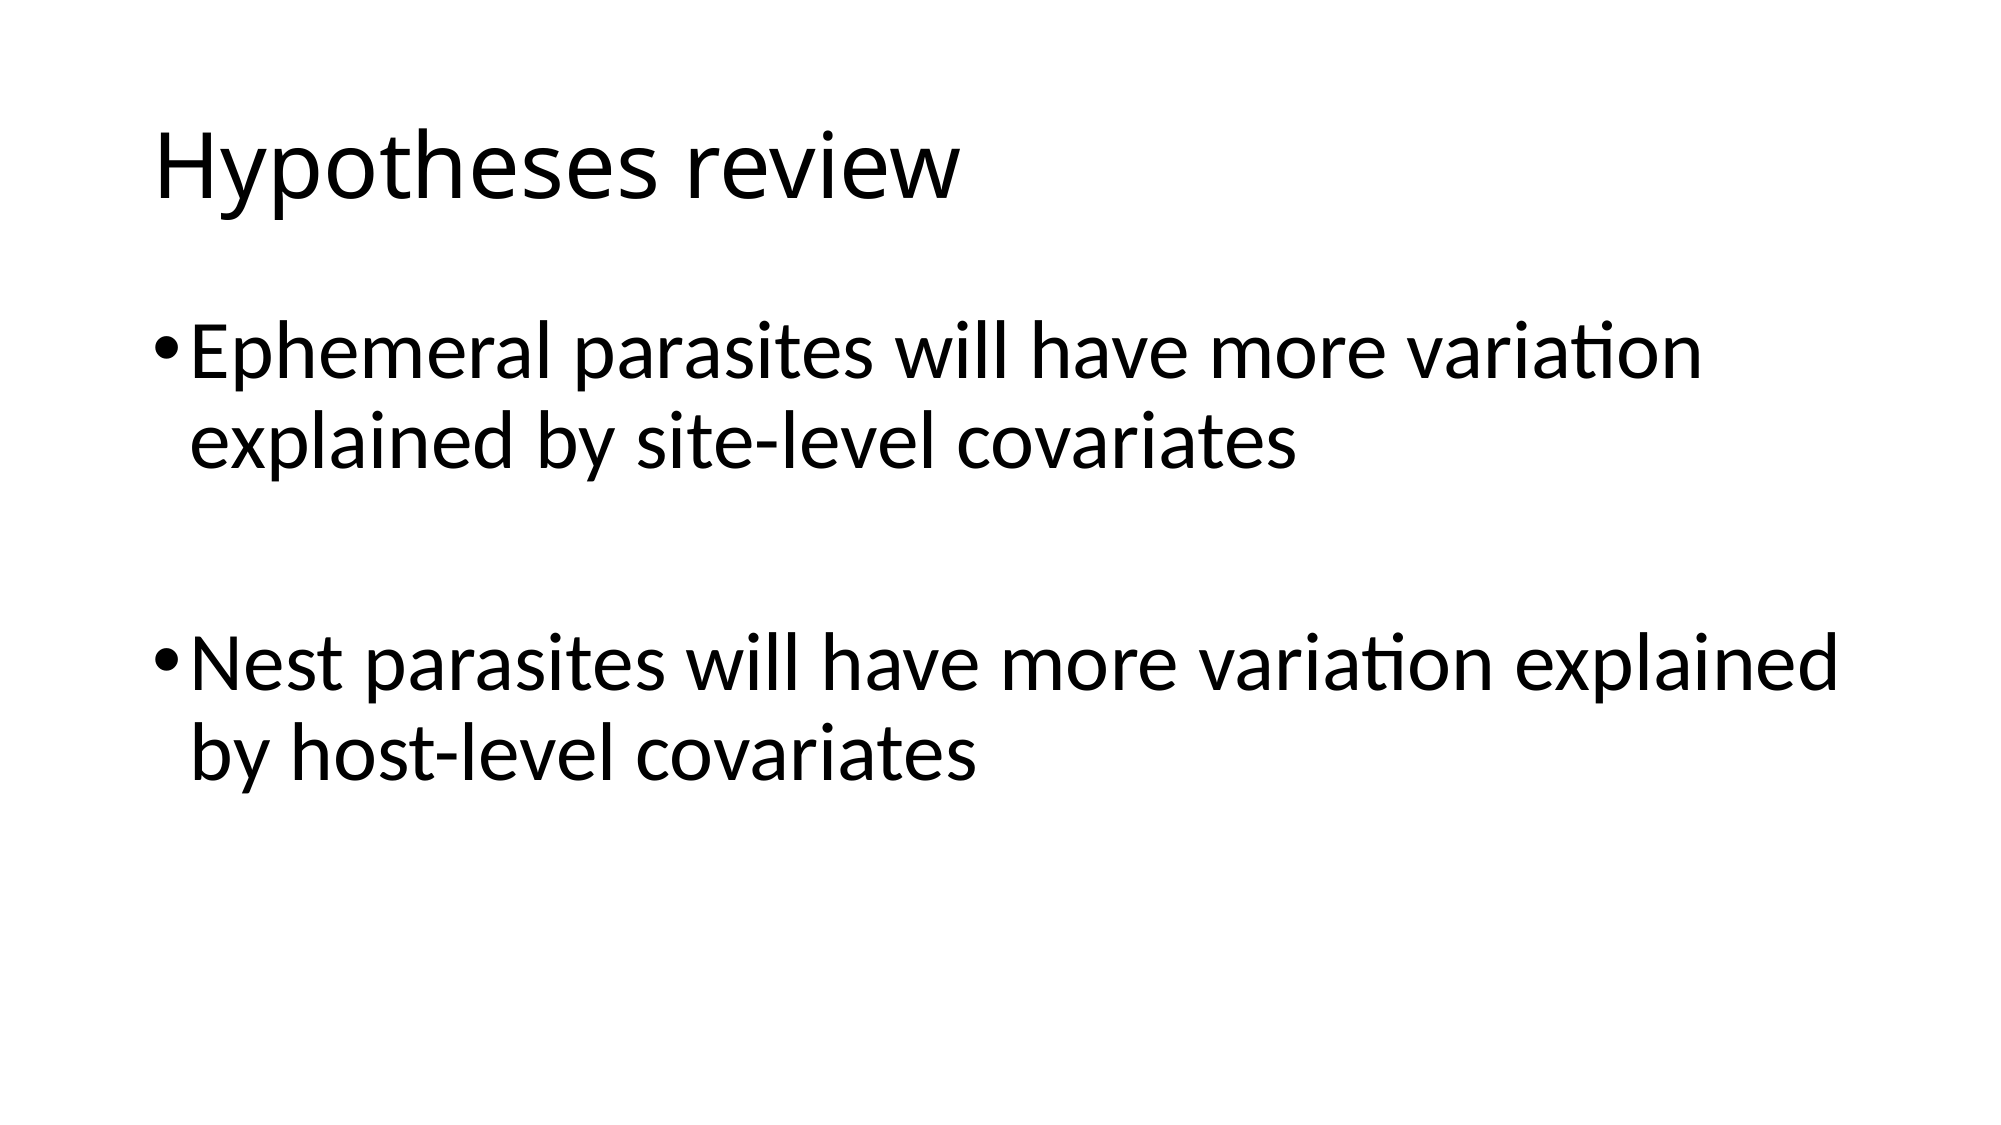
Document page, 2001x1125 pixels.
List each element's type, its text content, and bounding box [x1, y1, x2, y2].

title Hypotheses review [137, 59, 1863, 278]
list Ephemeral parasites will have more variation explained by site-level covariates Nest parasites will have more variation explained by host-level covariates [137, 299, 1863, 1014]
